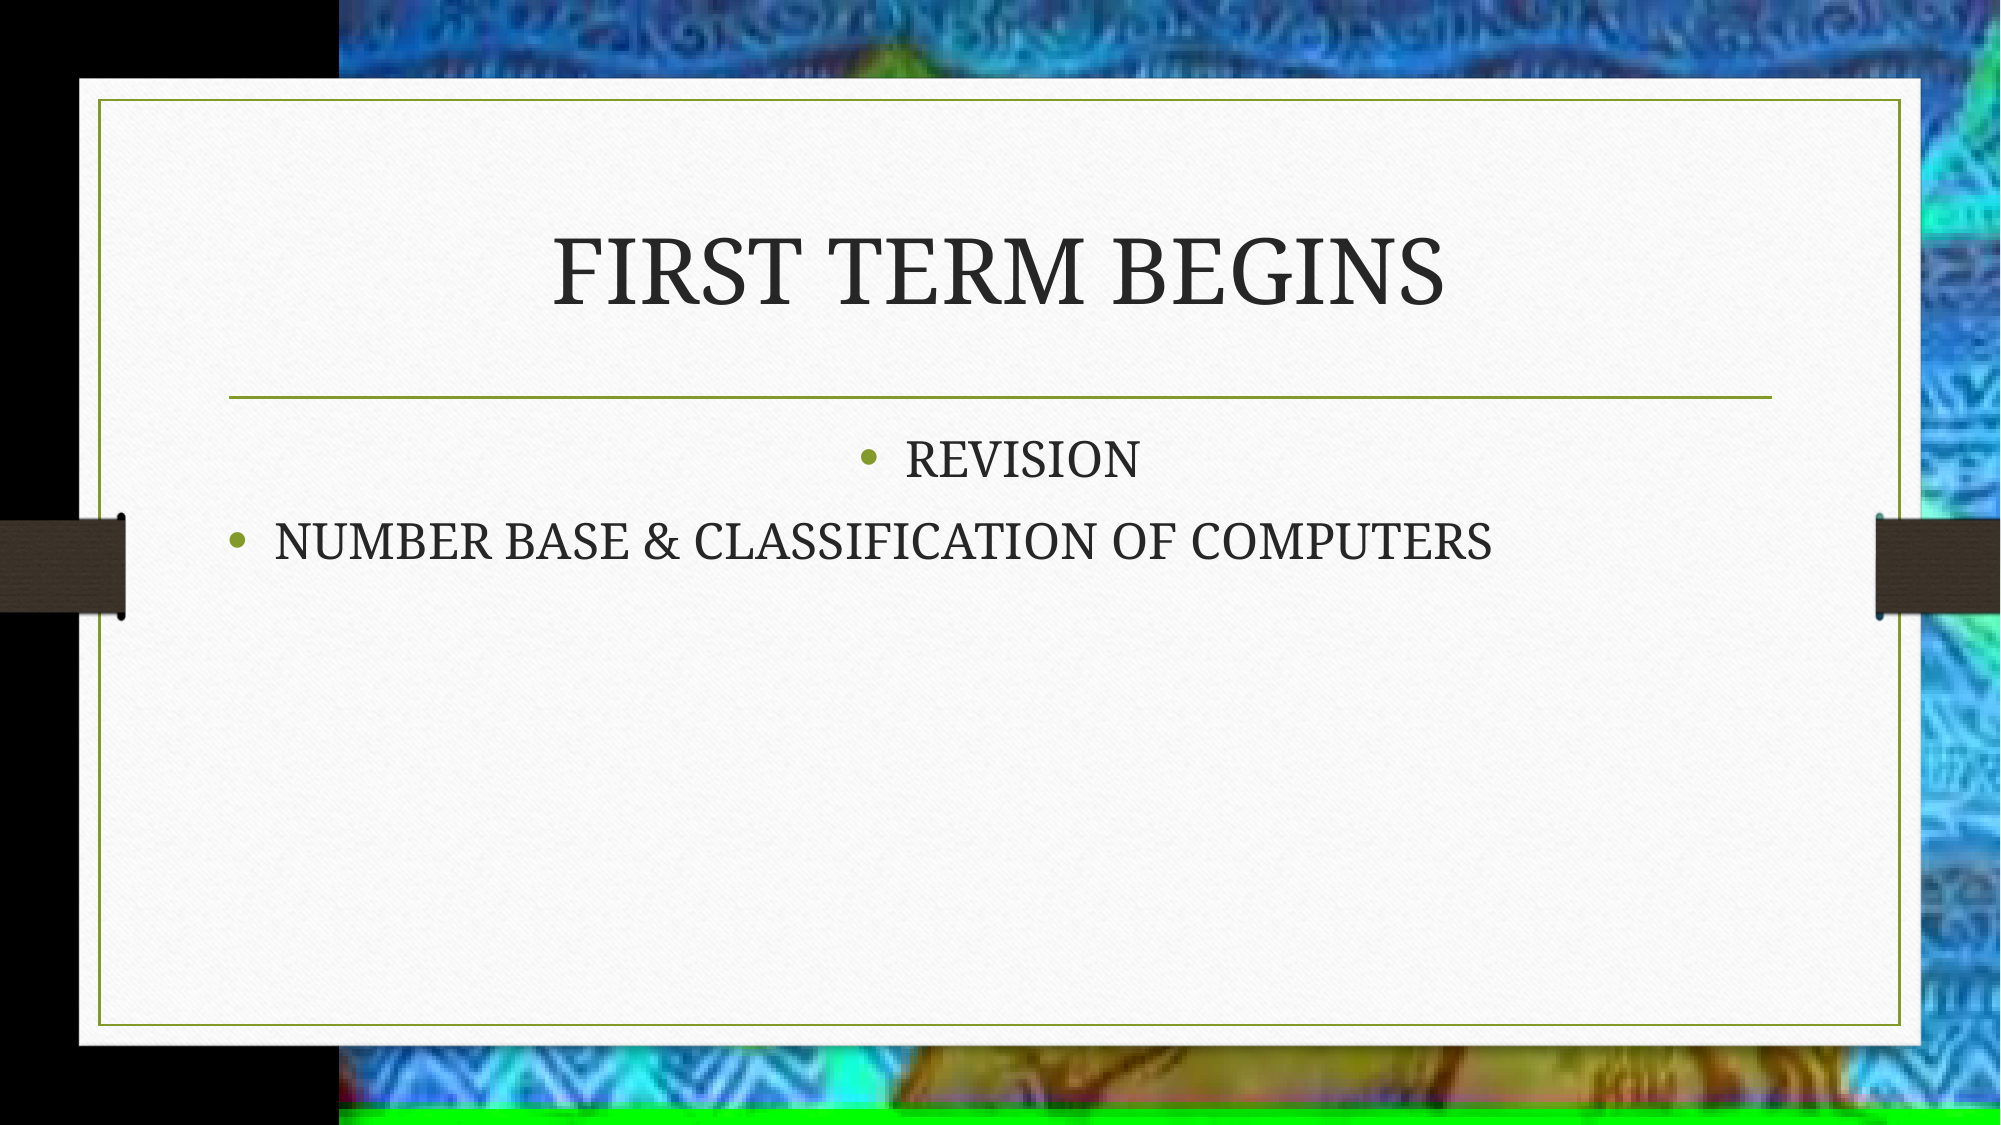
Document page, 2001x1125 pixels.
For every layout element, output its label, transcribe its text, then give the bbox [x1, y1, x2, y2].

picture [0, 0, 2001, 1125]
title FIRST TERM BEGINS [212, 161, 1788, 375]
list REVISION NUMBER BASE & CLASSIFICATION OF COMPUTERS [212, 419, 1788, 964]
